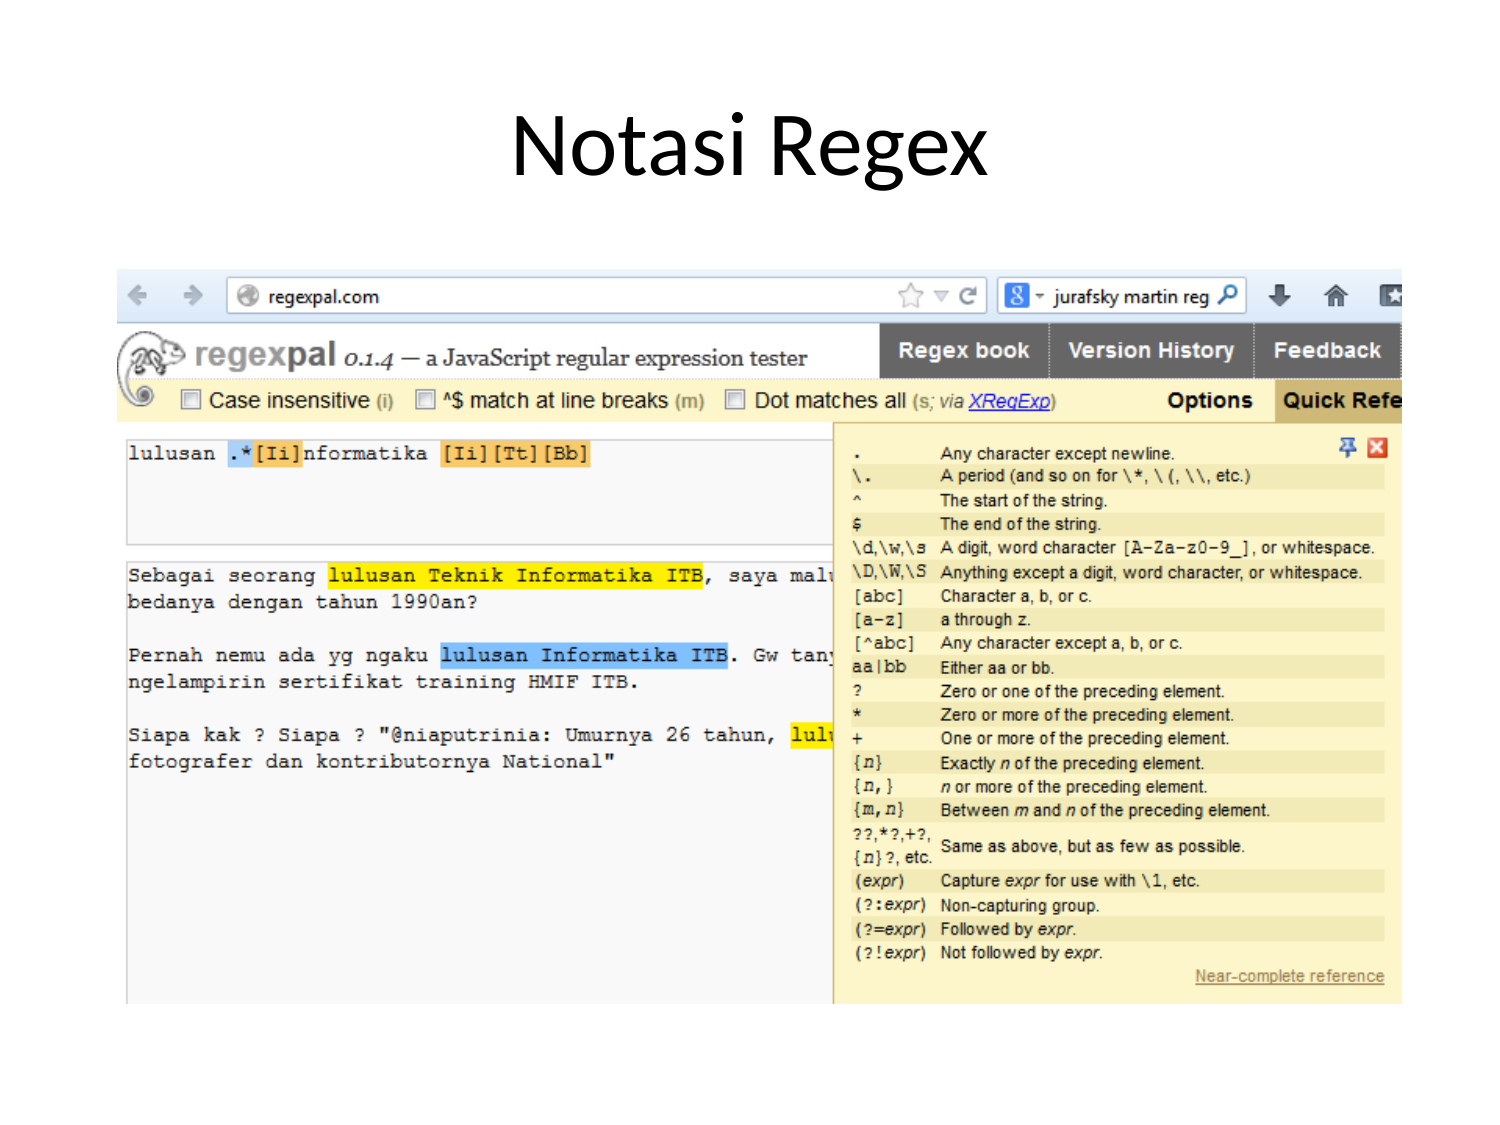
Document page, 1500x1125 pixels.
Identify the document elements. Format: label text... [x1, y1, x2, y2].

picture [116, 269, 1402, 1005]
title Notasi Regex [75, 45, 1425, 233]
